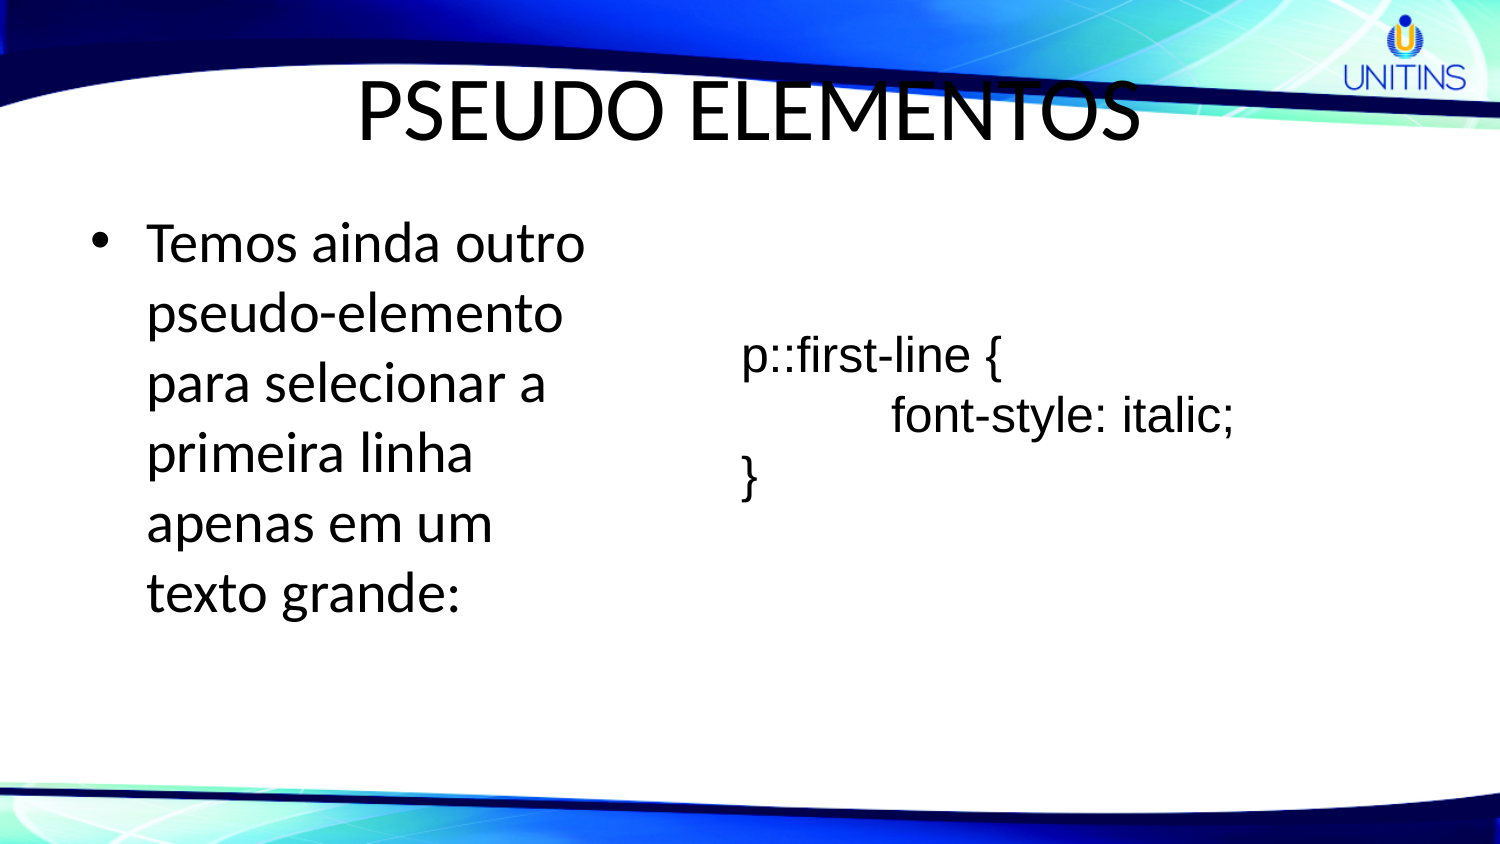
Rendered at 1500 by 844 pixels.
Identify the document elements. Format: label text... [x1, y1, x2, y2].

text_box p::first-line { font-style: italic; } [726, 315, 1322, 511]
list Temos ainda outro pseudo-elemento para selecionar a primeira linha apenas em um texto grande: [74, 196, 621, 754]
picture [0, 0, 1500, 844]
title PSEUDO ELEMENTOS [74, 33, 1426, 175]
